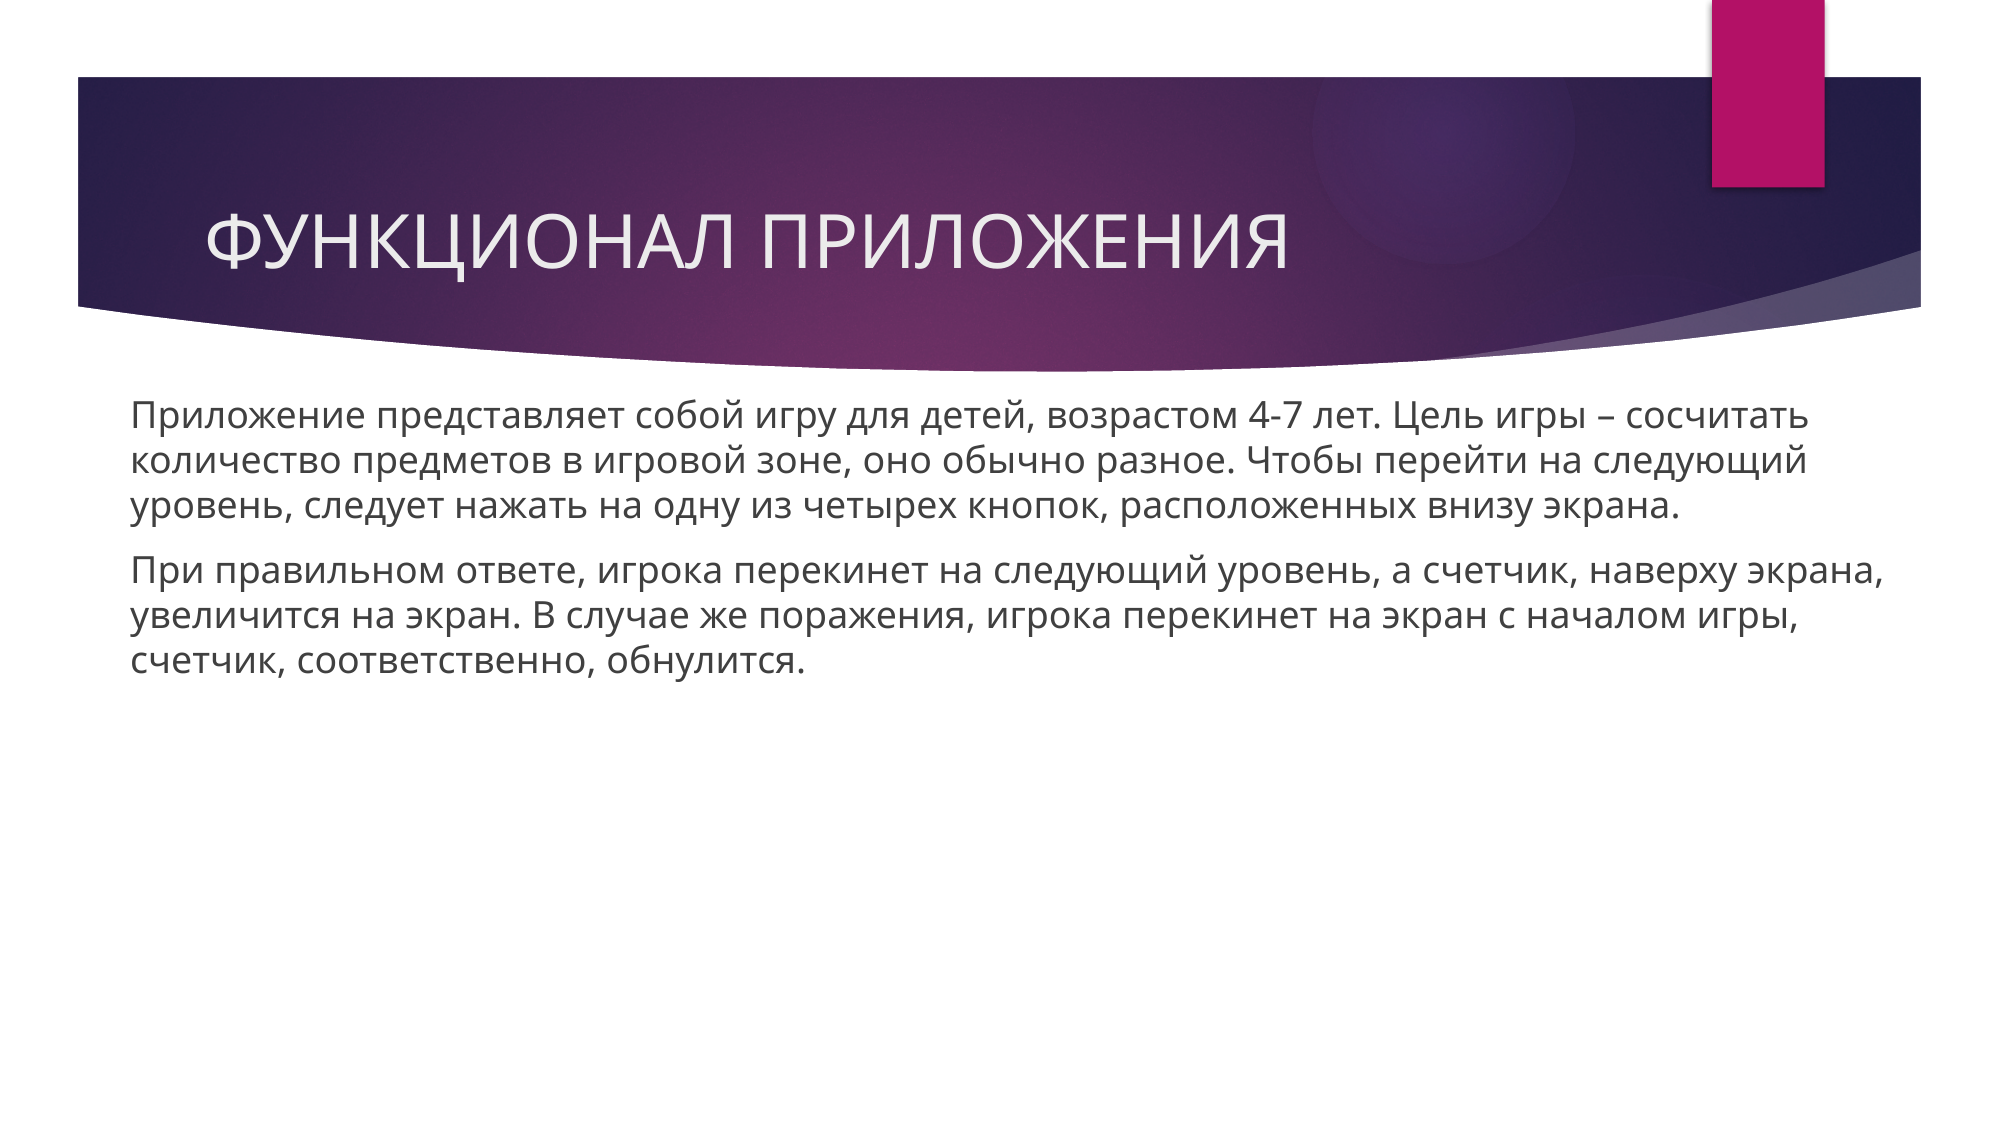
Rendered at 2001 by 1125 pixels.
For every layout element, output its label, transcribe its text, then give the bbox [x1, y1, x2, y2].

list Приложение представляет собой игру для детей, возрастом 4-7 лет. Цель игры – сосчитать количество предметов в игровой зоне, оно обычно разное. Чтобы перейти на следующий уровень, следует нажать на одну из четырех кнопок, расположенных внизу экрана. При правильном ответе, игрока перекинет на следующий уровень, а счетчик, наверху экрана, увеличится на экран. В случае же поражения, игрока перекинет на экран с началом игры, счетчик, соответственно, обнулится. [115, 383, 1918, 1091]
title ФУНКЦИОНАЛ ПРИЛОЖЕНИЯ [189, 159, 1671, 318]
